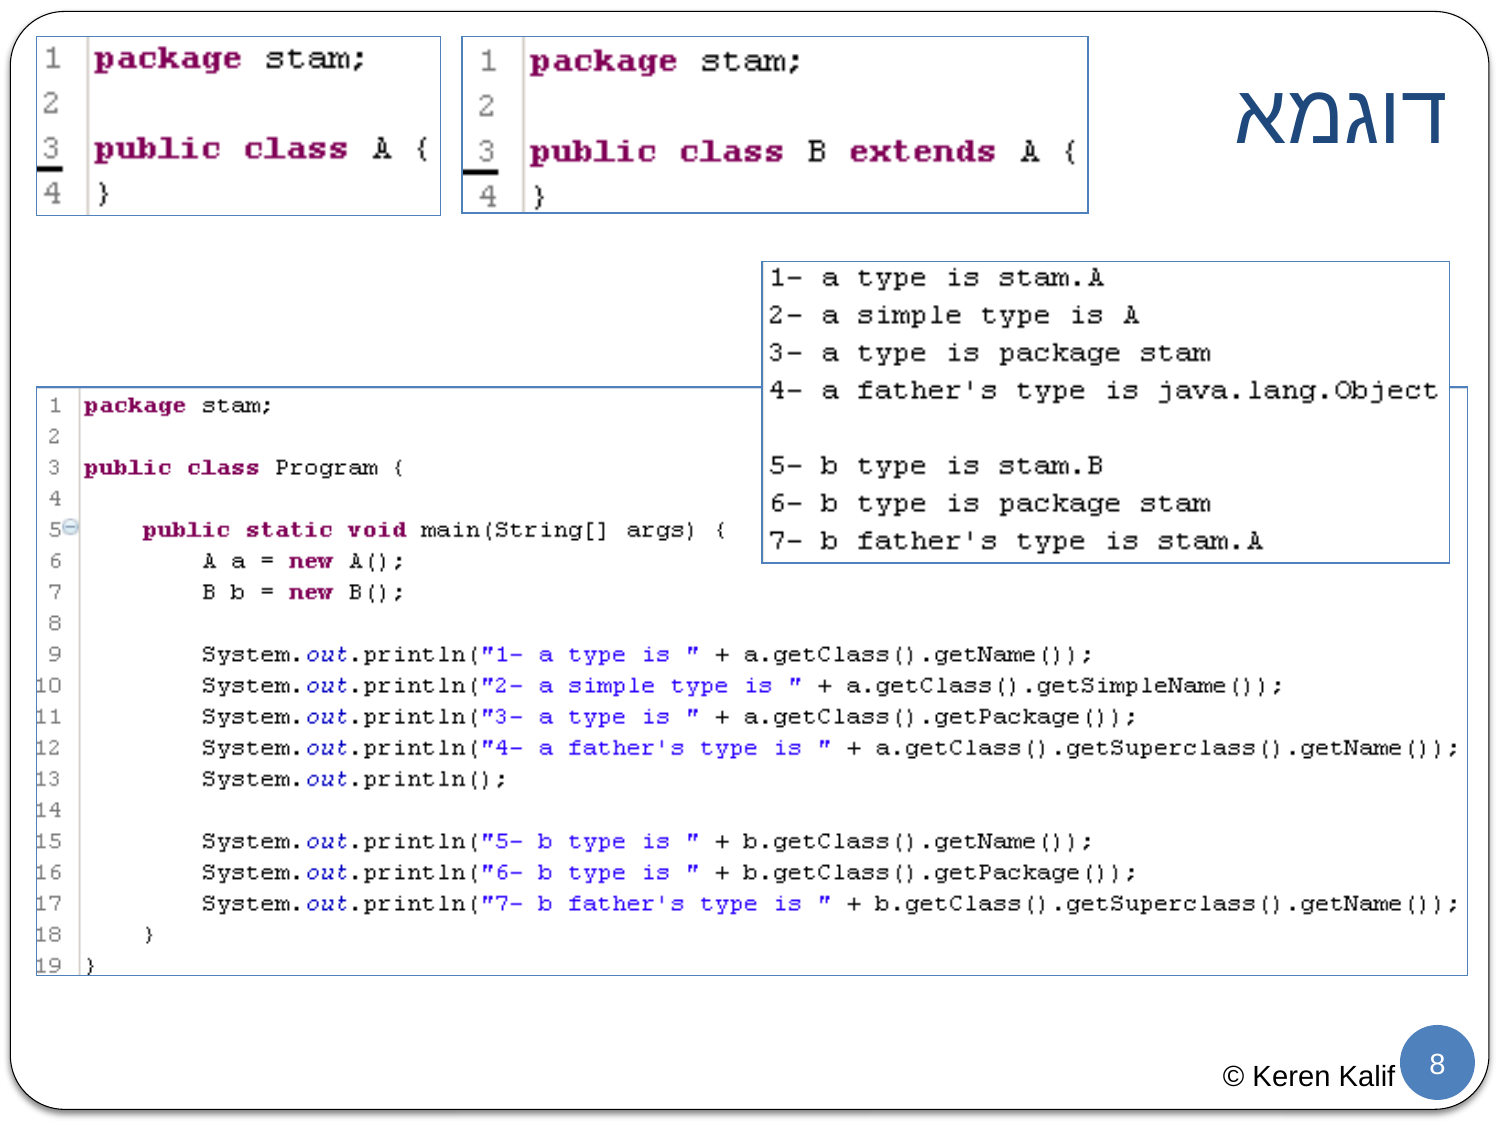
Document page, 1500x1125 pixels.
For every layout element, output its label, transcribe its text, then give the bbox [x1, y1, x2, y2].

title דוגמא [37, 0, 1463, 176]
picture [37, 262, 1468, 976]
slide_number 8 [1399, 1024, 1475, 1100]
picture [462, 37, 1088, 213]
picture [37, 37, 441, 216]
